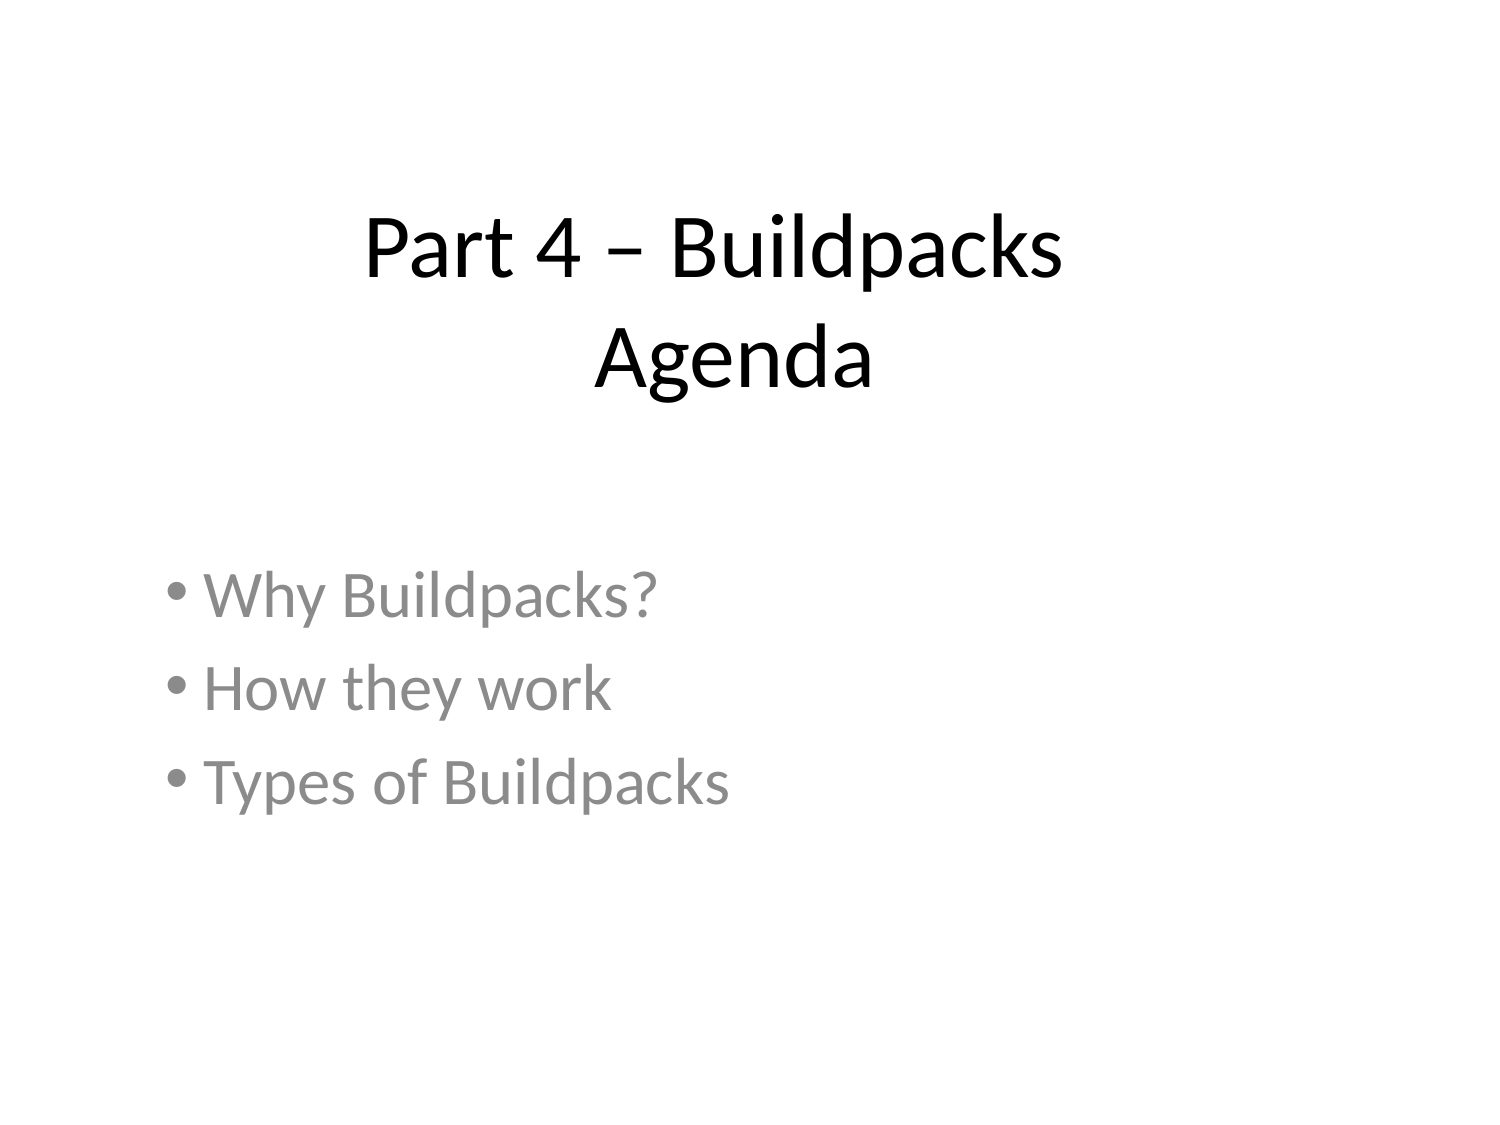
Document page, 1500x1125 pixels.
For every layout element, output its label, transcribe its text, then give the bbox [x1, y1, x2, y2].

title Part 4 – Buildpacks Agenda [87, 174, 1363, 417]
subtitle Why Buildpacks? How they work Types of Buildpacks [150, 450, 1350, 1050]
